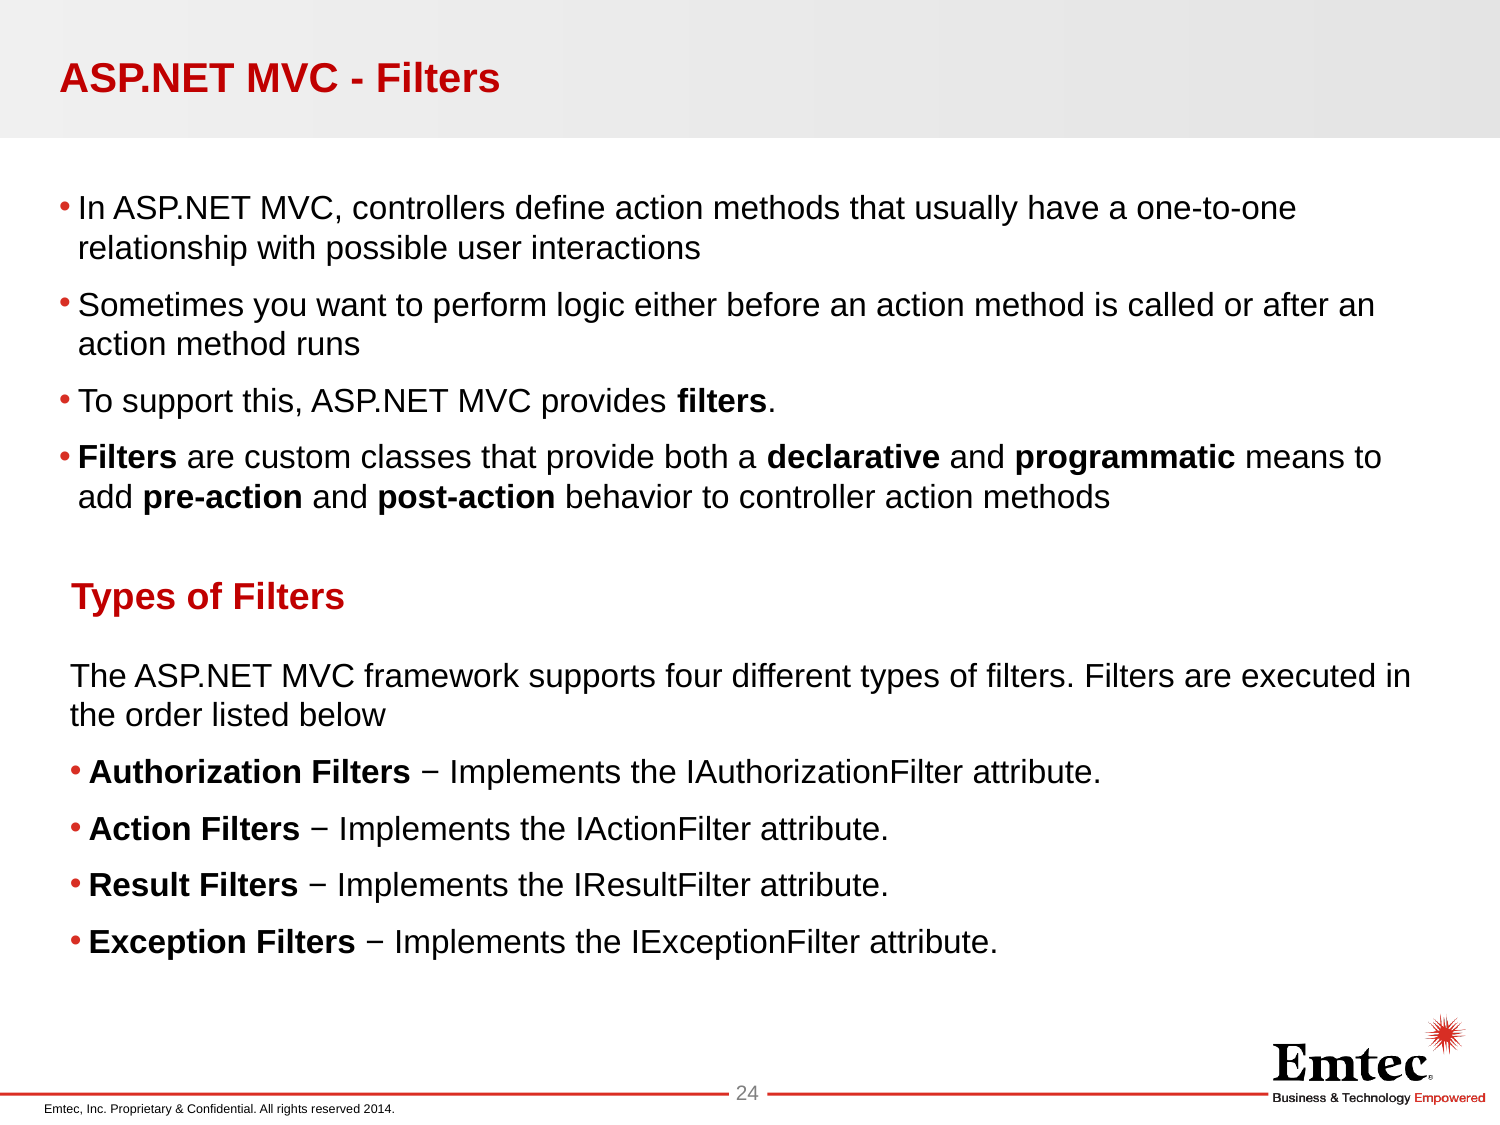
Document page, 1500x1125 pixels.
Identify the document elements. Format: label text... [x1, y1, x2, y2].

list In ASP.NET MVC, controllers define action methods that usually have a one-to-one relationship with possible user interactions Sometimes you want to perform logic either before an action method is called or after an action method runs To support this, ASP.NET MVC provides filters. Filters are custom classes that provide both a declarative and programmatic means to add pre-action and post-action behavior to controller action methods [44, 178, 1456, 567]
text_box Types of Filters [56, 564, 361, 625]
footer Emtec, Inc. Proprietary & Confidential. All rights reserved 2014. [44, 1096, 551, 1121]
text_box The ASP.NET MVC framework supports four different types of filters. Filters are executed in the order listed below Authorization Filters − Implements the IAuthorizationFilter attribute. Action Filters − Implements the IActionFilter attribute. Result Filters − Implements the IResultFilter attribute. Exception Filters − Implements the IExceptionFilter attribute. [54, 646, 1446, 1034]
slide_number 24 [714, 1074, 781, 1110]
picture [1272, 1012, 1486, 1106]
title ASP.NET MVC - Filters [44, 28, 1456, 129]
